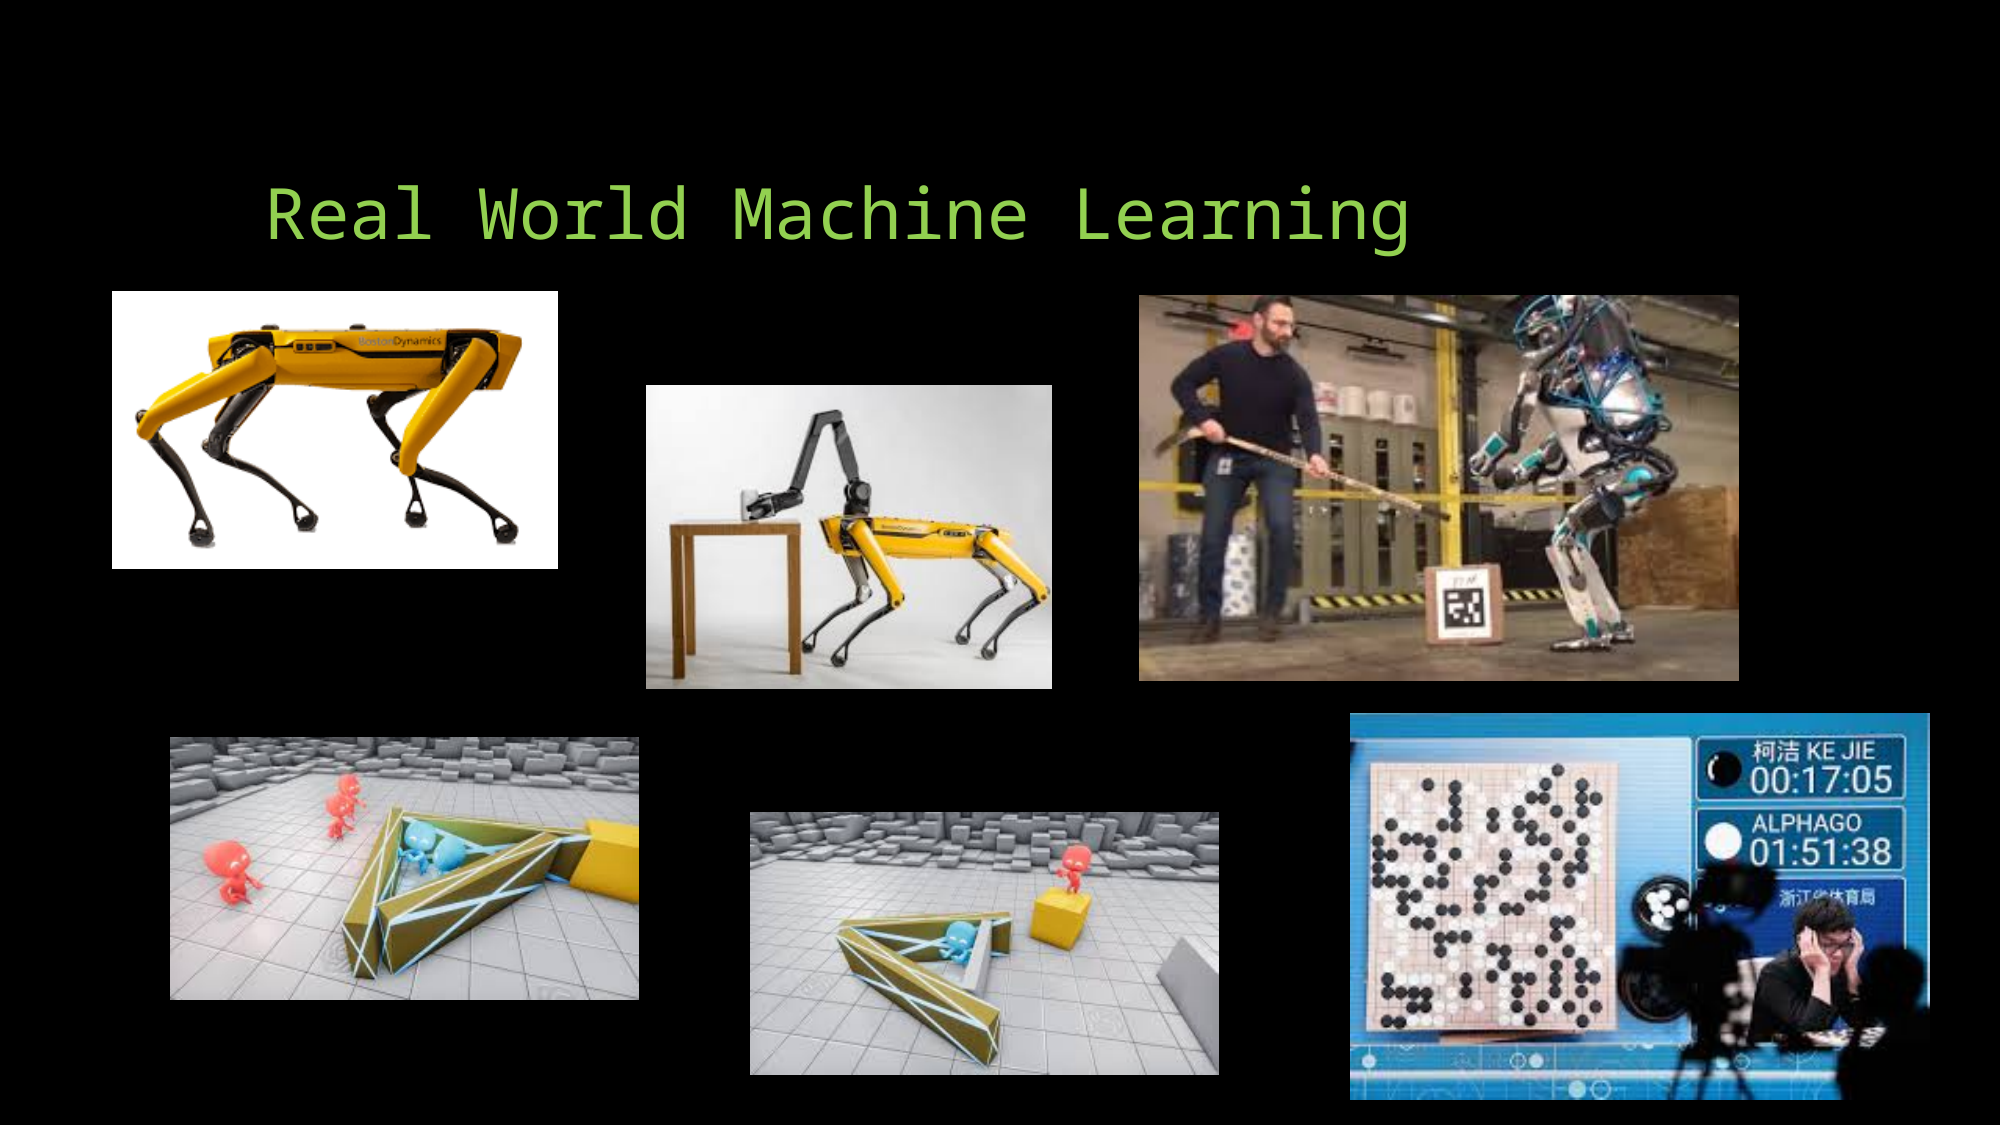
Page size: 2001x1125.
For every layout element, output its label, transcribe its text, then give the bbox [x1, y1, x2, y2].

picture [749, 812, 1219, 1075]
picture [1349, 713, 1930, 1100]
picture [1139, 295, 1739, 681]
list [112, 291, 558, 569]
picture [170, 737, 639, 1000]
title Real World Machine Learning [249, 75, 1750, 263]
picture [646, 385, 1052, 690]
